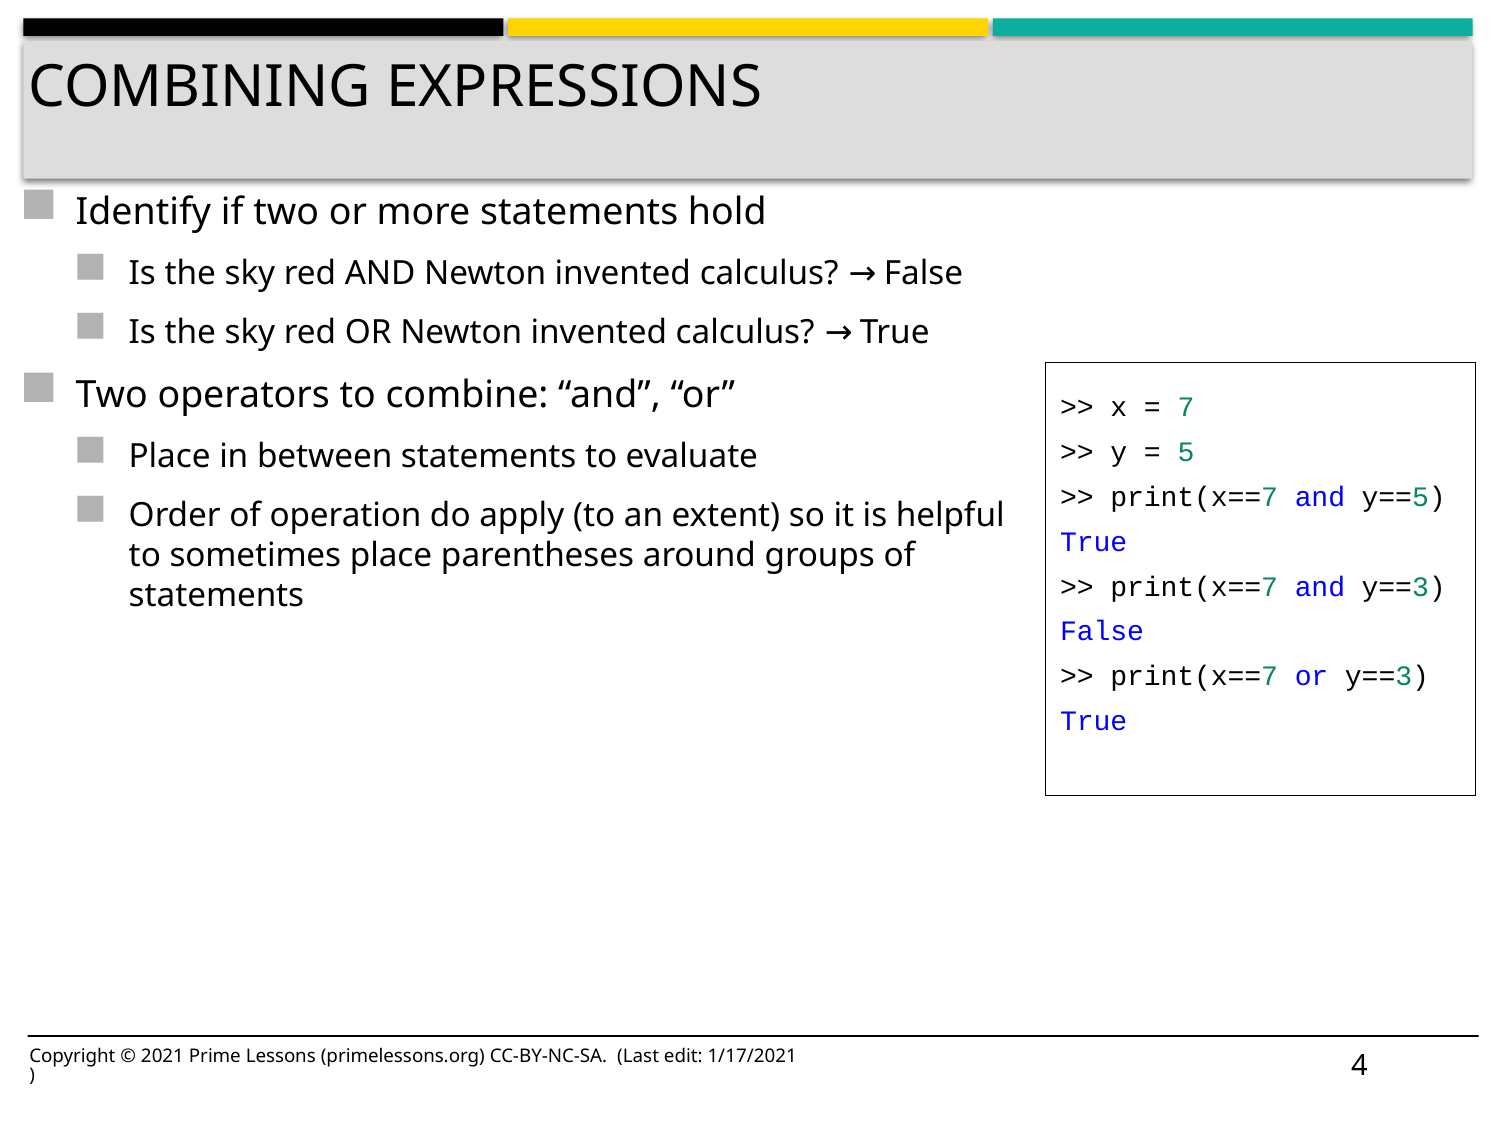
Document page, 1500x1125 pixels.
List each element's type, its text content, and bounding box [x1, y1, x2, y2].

footer Copyright © 2021 Prime Lessons (primelessons.org) CC-BY-NC-SA. (Last edit: 1/17/2021) [14, 1036, 814, 1097]
text_box >> x = 7 >> y = 5 >> print(x==7 and y==5) True >> print(x==7 and y==3) False >> print(x==7 or y==3) True [1045, 362, 1476, 796]
slide_number 4 [1351, 1036, 1478, 1097]
title Combining expressions [28, 48, 1464, 172]
list Identify if two or more statements hold Is the sky red AND Newton invented calculus? → False Is the sky red OR Newton invented calculus? → True Two operators to combine: “and”, “or” Place in between statements to evaluate Order of operation do apply (to an extent) so it is helpful to sometimes place parentheses around groups of statements [25, 187, 1023, 1021]
